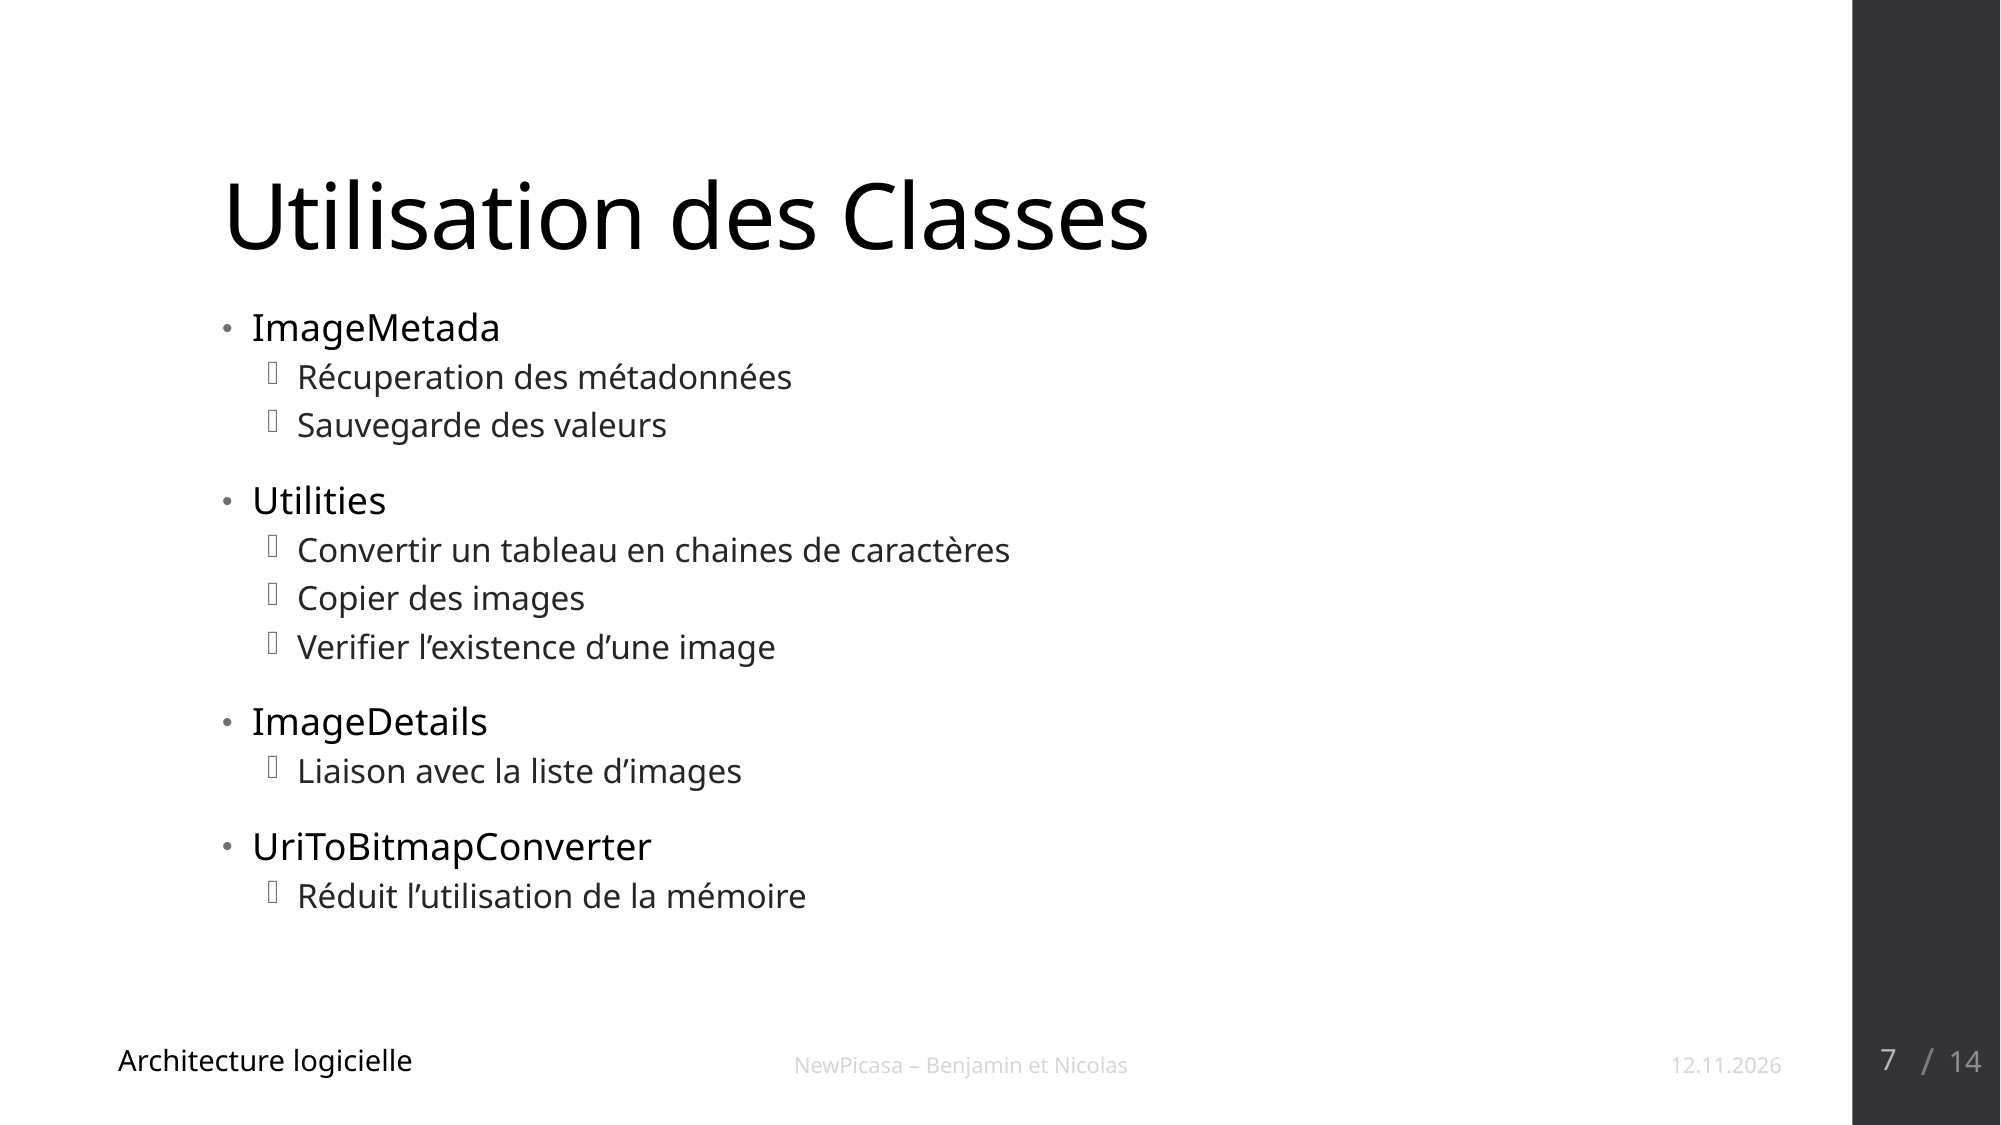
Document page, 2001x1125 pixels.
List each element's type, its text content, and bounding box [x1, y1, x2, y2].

text_box Architecture logicielle [103, 1034, 724, 1085]
title Utilisation des Classes [206, 60, 1797, 278]
footer NewPicasa – Benjamin et Nicolas [779, 1036, 1367, 1097]
list ImageMetada Récuperation des métadonnées Sauvegarde des valeurs Utilities Convertir un tableau en chaines de caractères Copier des images Verifier l’existence d’une image ImageDetails Liaison avec la liste d’images UriToBitmapConverter Réduit l’utilisation de la mémoire [206, 299, 1617, 1014]
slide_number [1484, 1036, 1797, 1097]
slide_number 7 [1852, 1012, 1925, 1110]
